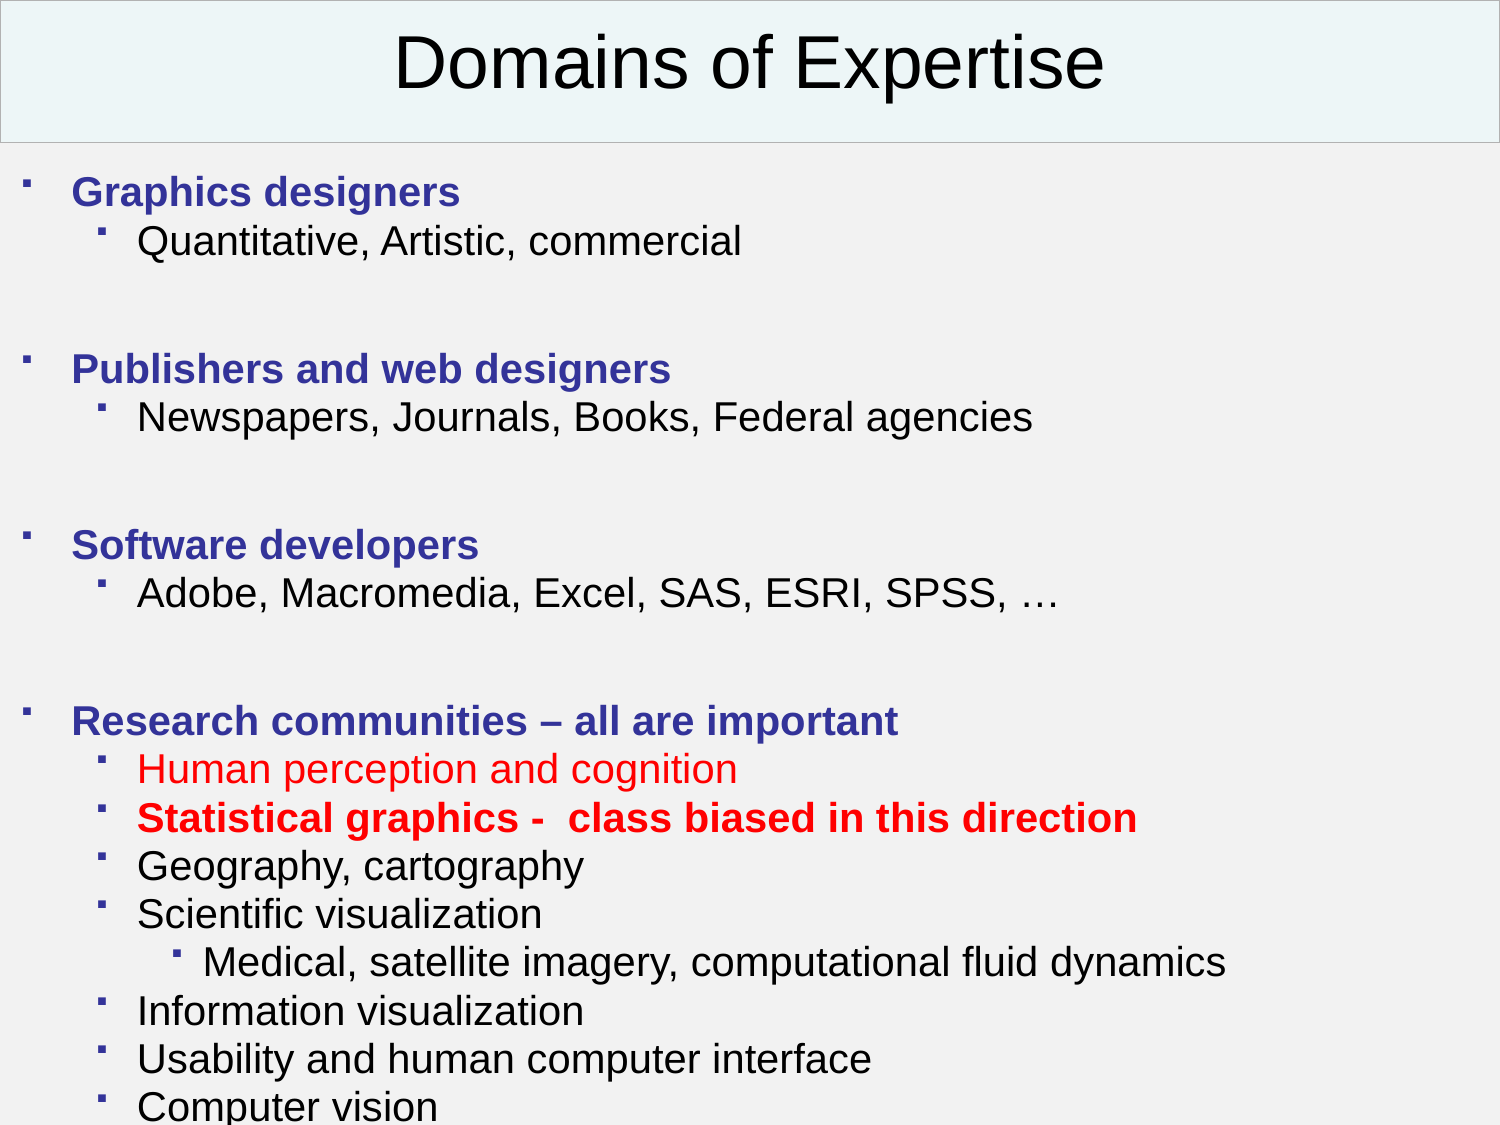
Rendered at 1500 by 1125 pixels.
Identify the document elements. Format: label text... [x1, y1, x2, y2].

text_box Domains of Expertise [0, 0, 1500, 143]
list Graphics designers Quantitative, Artistic, commercial Publishers and web designers Newspapers, Journals, Books, Federal agencies Software developers Adobe, Macromedia, Excel, SAS, ESRI, SPSS, … Research communities – all are important Human perception and cognition Statistical graphics - class biased in this direction Geography, cartography Scientific visualization Medical, satellite imagery, computational fluid dynamics Information visualization Usability and human computer interface Computer vision Computer graphics and games [0, 143, 1500, 1125]
